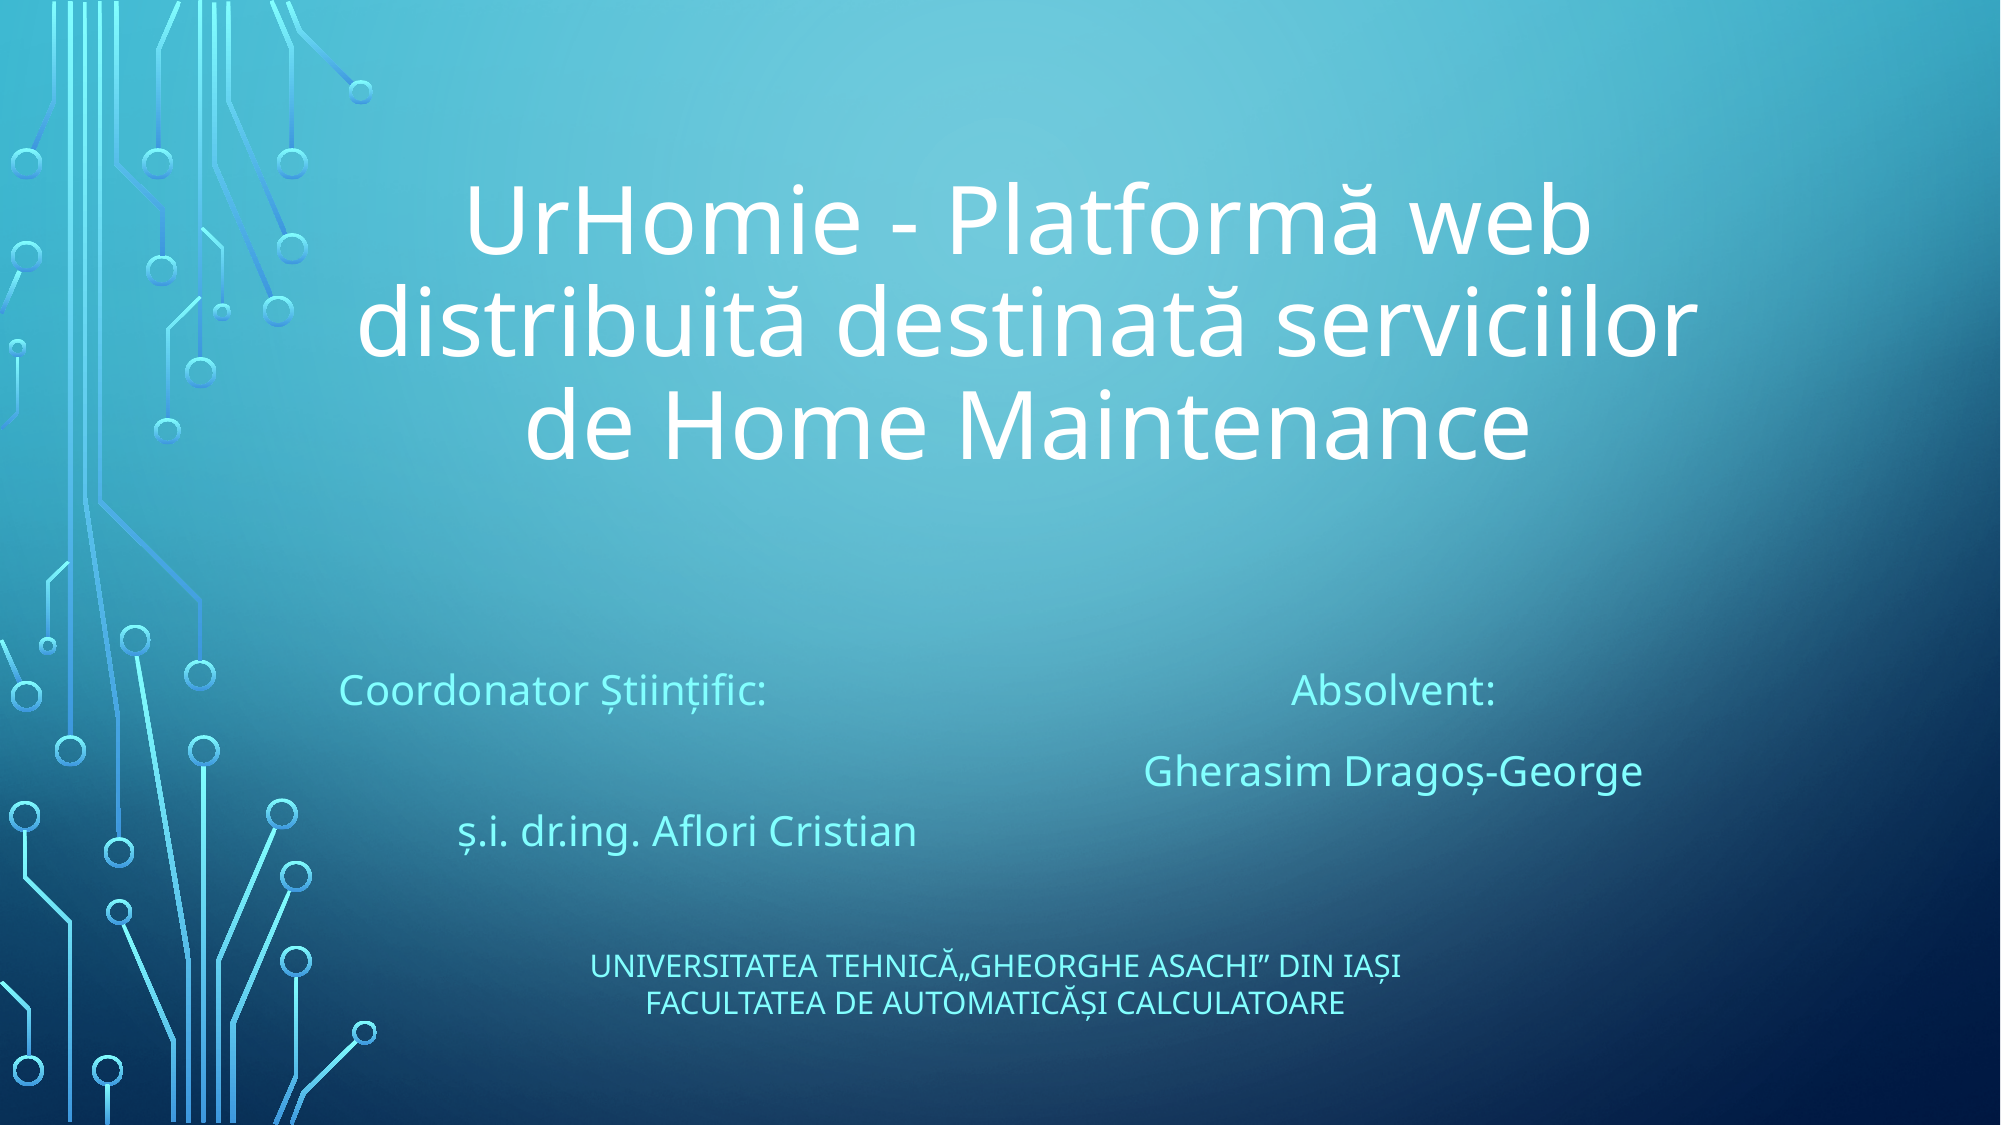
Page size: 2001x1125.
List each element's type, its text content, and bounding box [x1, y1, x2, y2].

text_box UNIVERSITATEA TEHNICĂ„GHEORGHE ASACHI” DIN IAȘI FACULTATEA DE AUTOMATICĂȘI CALCULATOARE [374, 938, 1626, 1029]
text_box [343, 921, 1786, 1099]
subtitle Coordonator științific: ș.i. dr.ing. Aflori Cristian Absolvent: Gherasim Dragoș-George [319, 646, 1762, 824]
title UrHomie - Platformă web distribuită destinată serviciilor de Home Maintenance [307, 95, 1750, 488]
